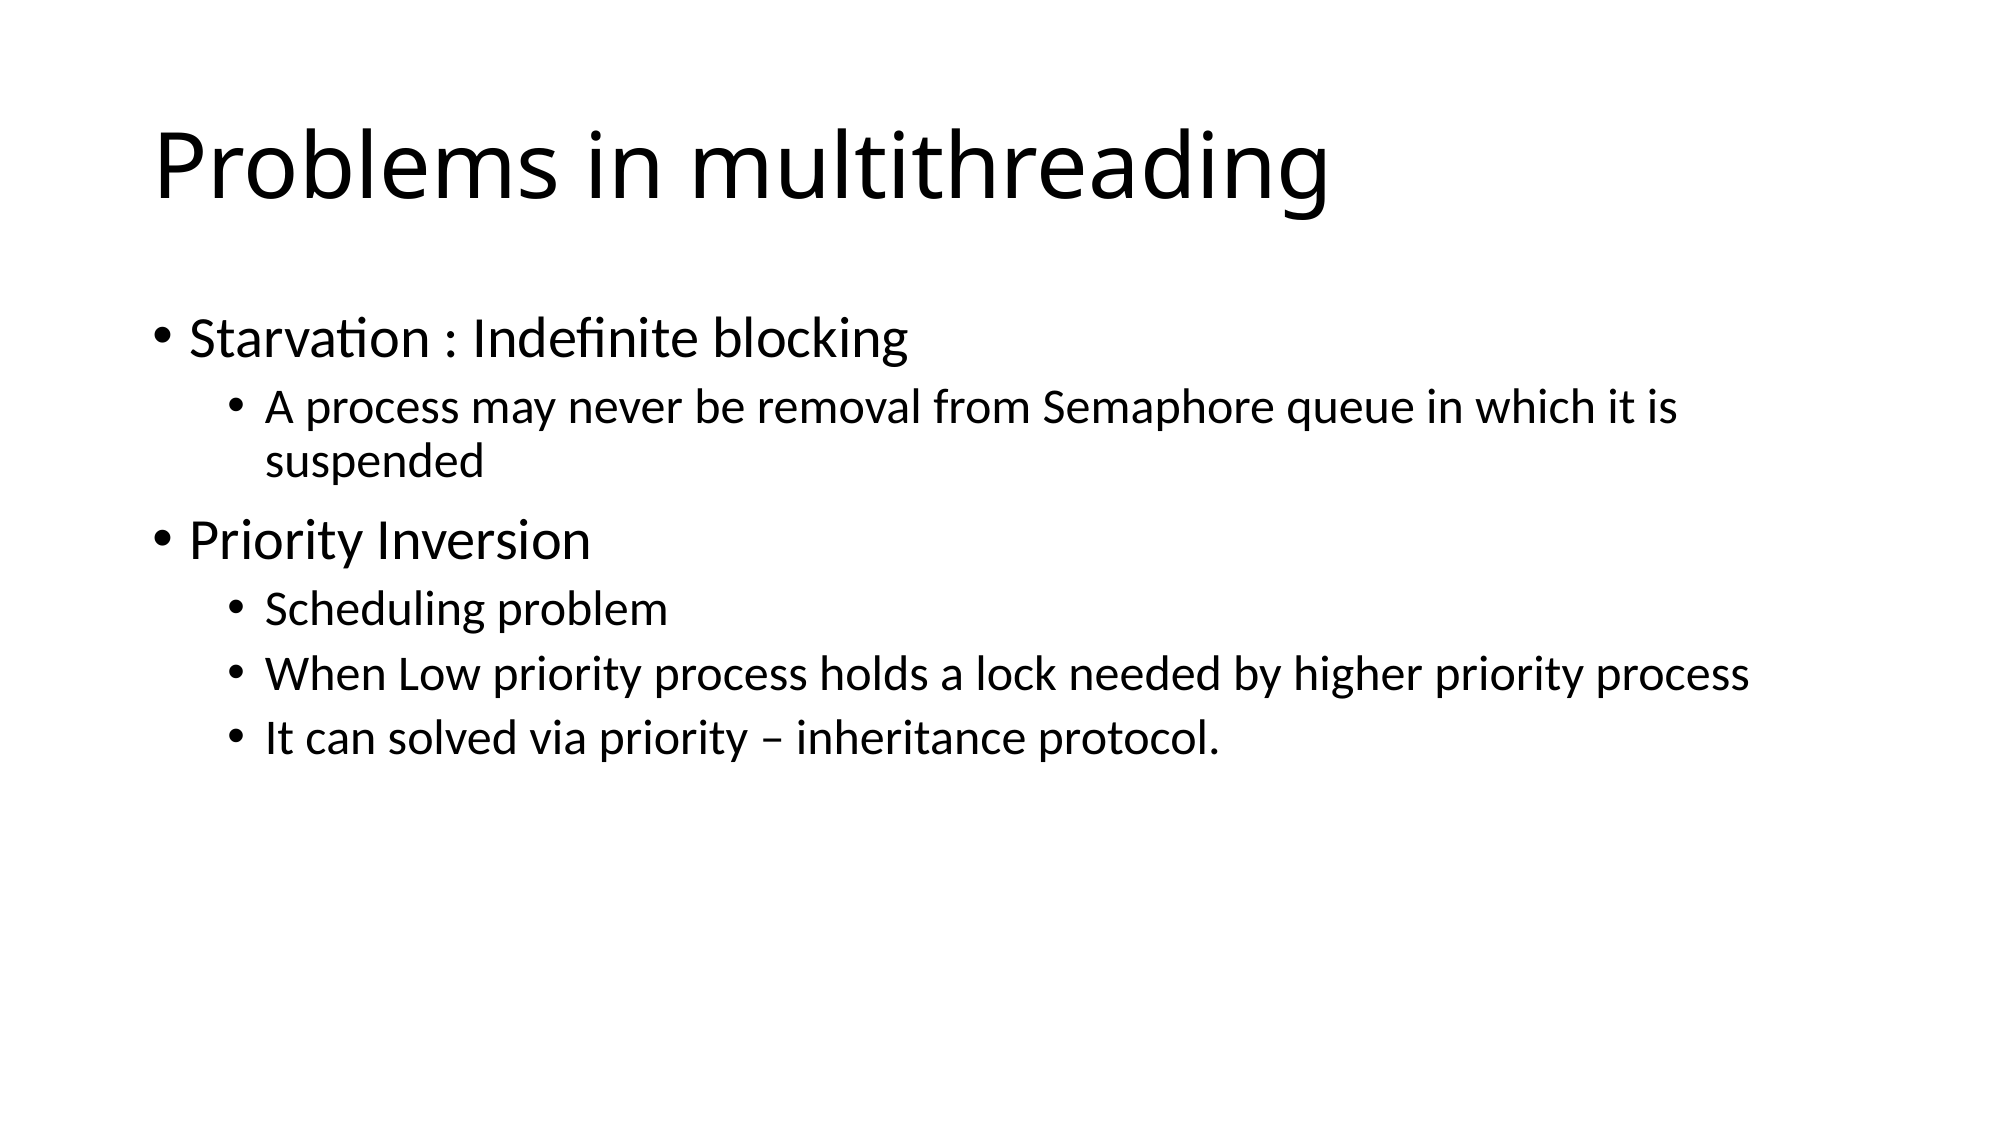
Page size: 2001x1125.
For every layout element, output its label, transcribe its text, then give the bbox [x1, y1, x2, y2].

title Problems in multithreading [137, 59, 1863, 278]
list Starvation : Indefinite blocking A process may never be removal from Semaphore queue in which it is suspended Priority Inversion Scheduling problem When Low priority process holds a lock needed by higher priority process It can solved via priority – inheritance protocol. [137, 299, 1863, 1014]
